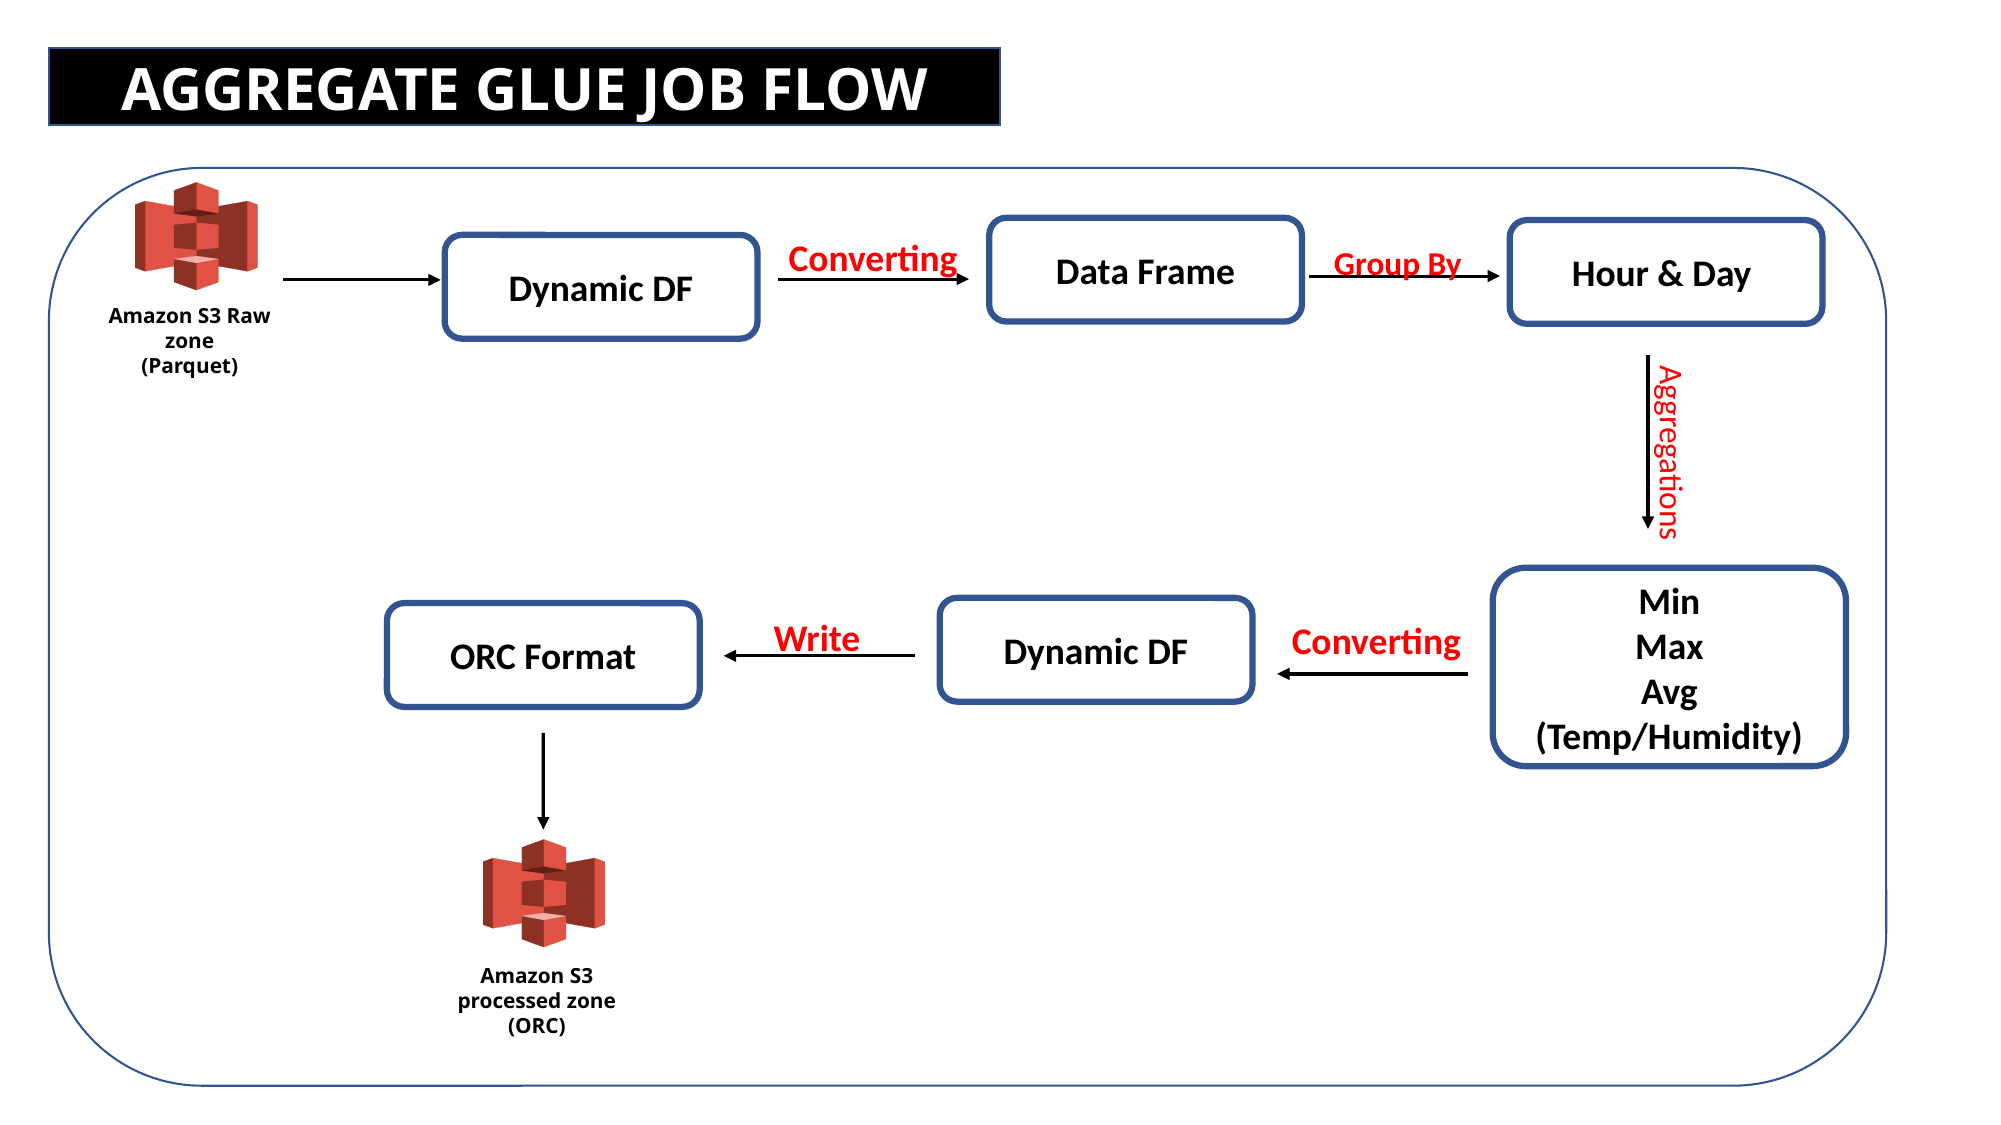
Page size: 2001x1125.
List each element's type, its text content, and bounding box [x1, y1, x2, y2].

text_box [107, 180, 1847, 1039]
text_box [47, 199, 1845, 1087]
text_box [1847, 217, 1888, 1037]
text_box AGGREGATE GLUE JOB FLOW [48, 47, 1001, 126]
text_box [139, 166, 1796, 180]
